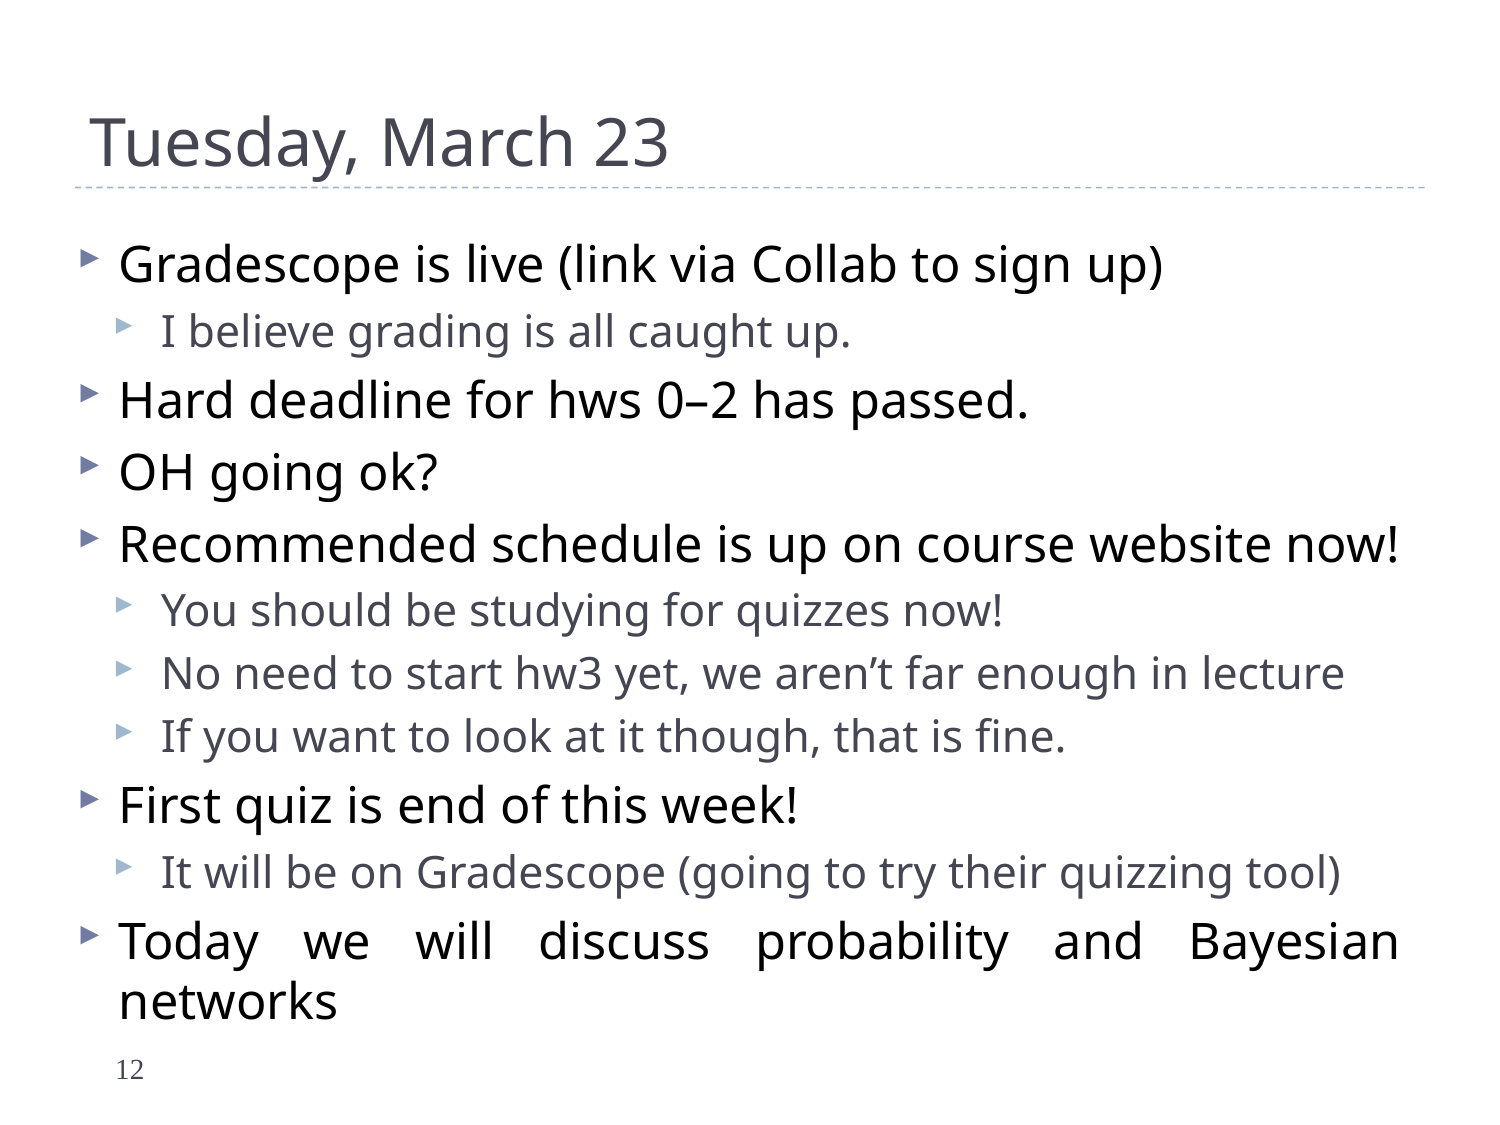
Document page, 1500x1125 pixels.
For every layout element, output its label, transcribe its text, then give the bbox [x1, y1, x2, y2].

slide_number 12 [100, 1042, 426, 1103]
list Gradescope is live (link via Collab to sign up) I believe grading is all caught up. Hard deadline for hws 0–2 has passed. OH going ok? Recommended schedule is up on course website now! You should be studying for quizzes now! No need to start hw3 yet, we aren’t far enough in lecture If you want to look at it though, that is fine. First quiz is end of this week! It will be on Gradescope (going to try their quizzing tool) Today we will discuss probability and Bayesian networks [62, 224, 1417, 1063]
title Tuesday, March 23 [75, 24, 1425, 188]
